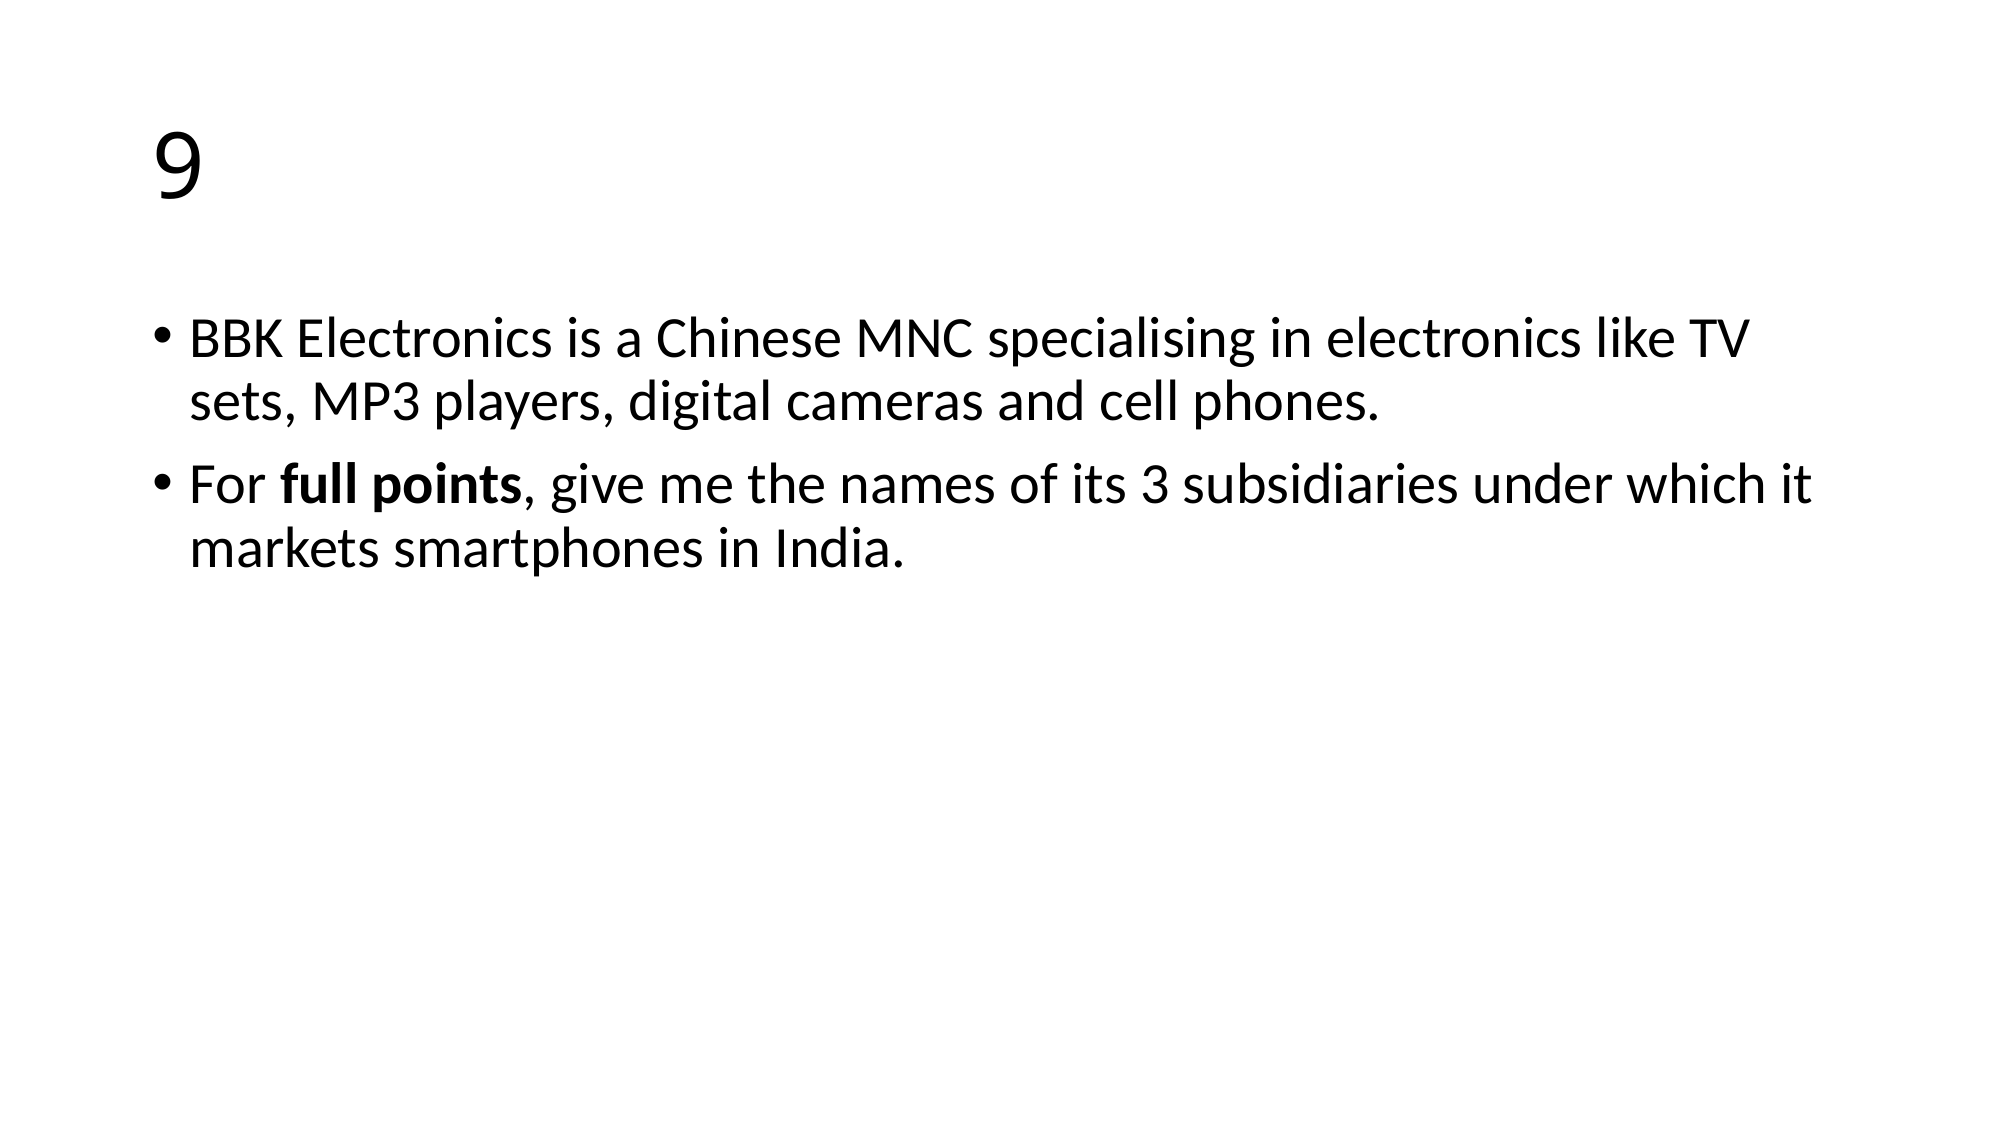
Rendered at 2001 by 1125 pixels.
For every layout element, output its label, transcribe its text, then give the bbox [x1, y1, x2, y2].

title 9 [137, 59, 1863, 278]
list BBK Electronics is a Chinese MNC specialising in electronics like TV sets, MP3 players, digital cameras and cell phones. For full points, give me the names of its 3 subsidiaries under which it markets smartphones in India. [137, 299, 1863, 1014]
